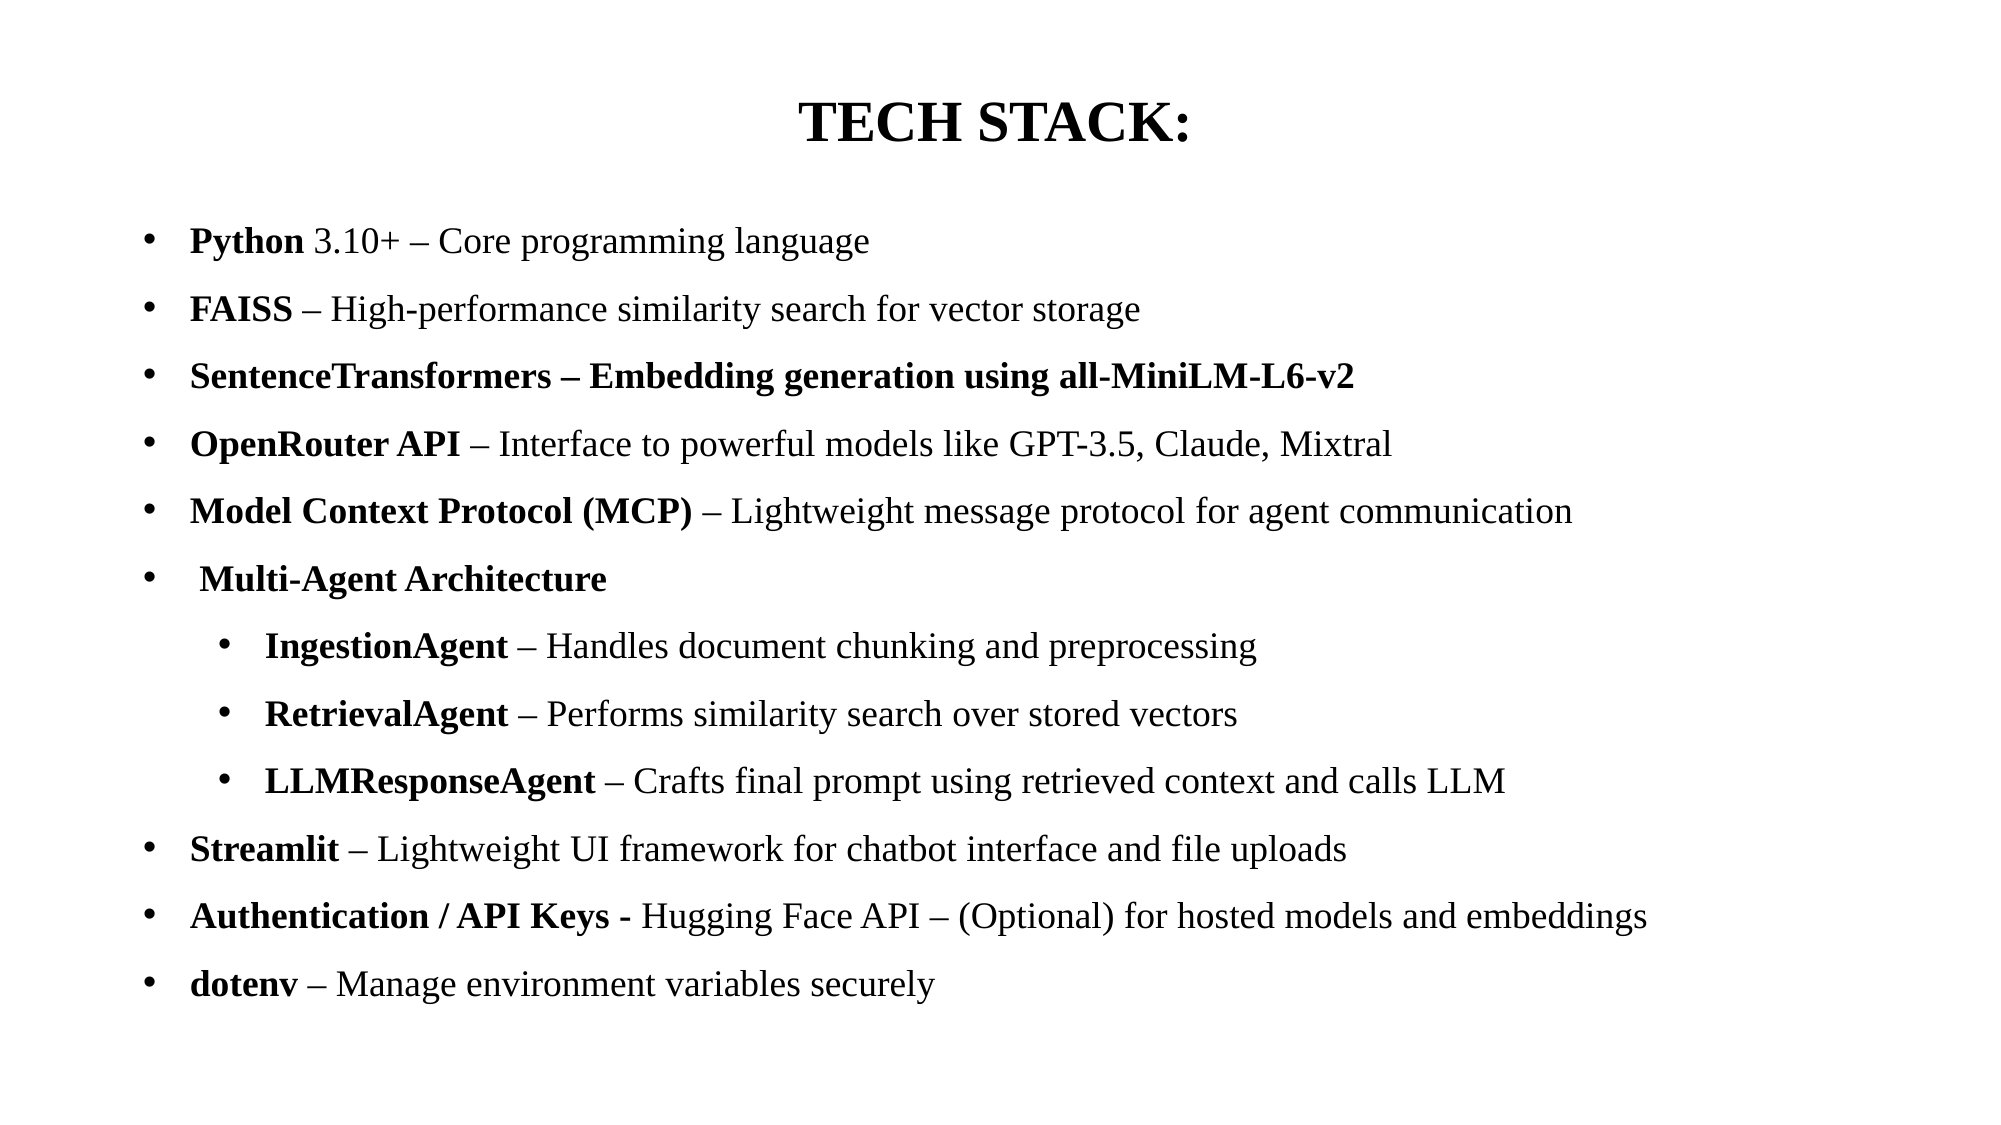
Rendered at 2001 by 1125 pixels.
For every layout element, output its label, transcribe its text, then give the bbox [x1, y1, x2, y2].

text_box TECH STACK: [189, 75, 1802, 161]
text_box Python 3.10+ – Core programming language FAISS – High-performance similarity search for vector storage SentenceTransformers – Embedding generation using all-MiniLM-L6-v2 OpenRouter API – Interface to powerful models like GPT-3.5, Claude, Mixtral Model Context Protocol (MCP) – Lightweight message protocol for agent communication Multi-Agent Architecture IngestionAgent – Handles document chunking and preprocessing RetrievalAgent – Performs similarity search over stored vectors LLMResponseAgent – Crafts final prompt using retrieved context and calls LLM Streamlit – Lightweight UI framework for chatbot interface and file uploads Authentication / API Keys - Hugging Face API – (Optional) for hosted models and embeddings dotenv – Manage environment variables securely [128, 186, 1872, 1012]
